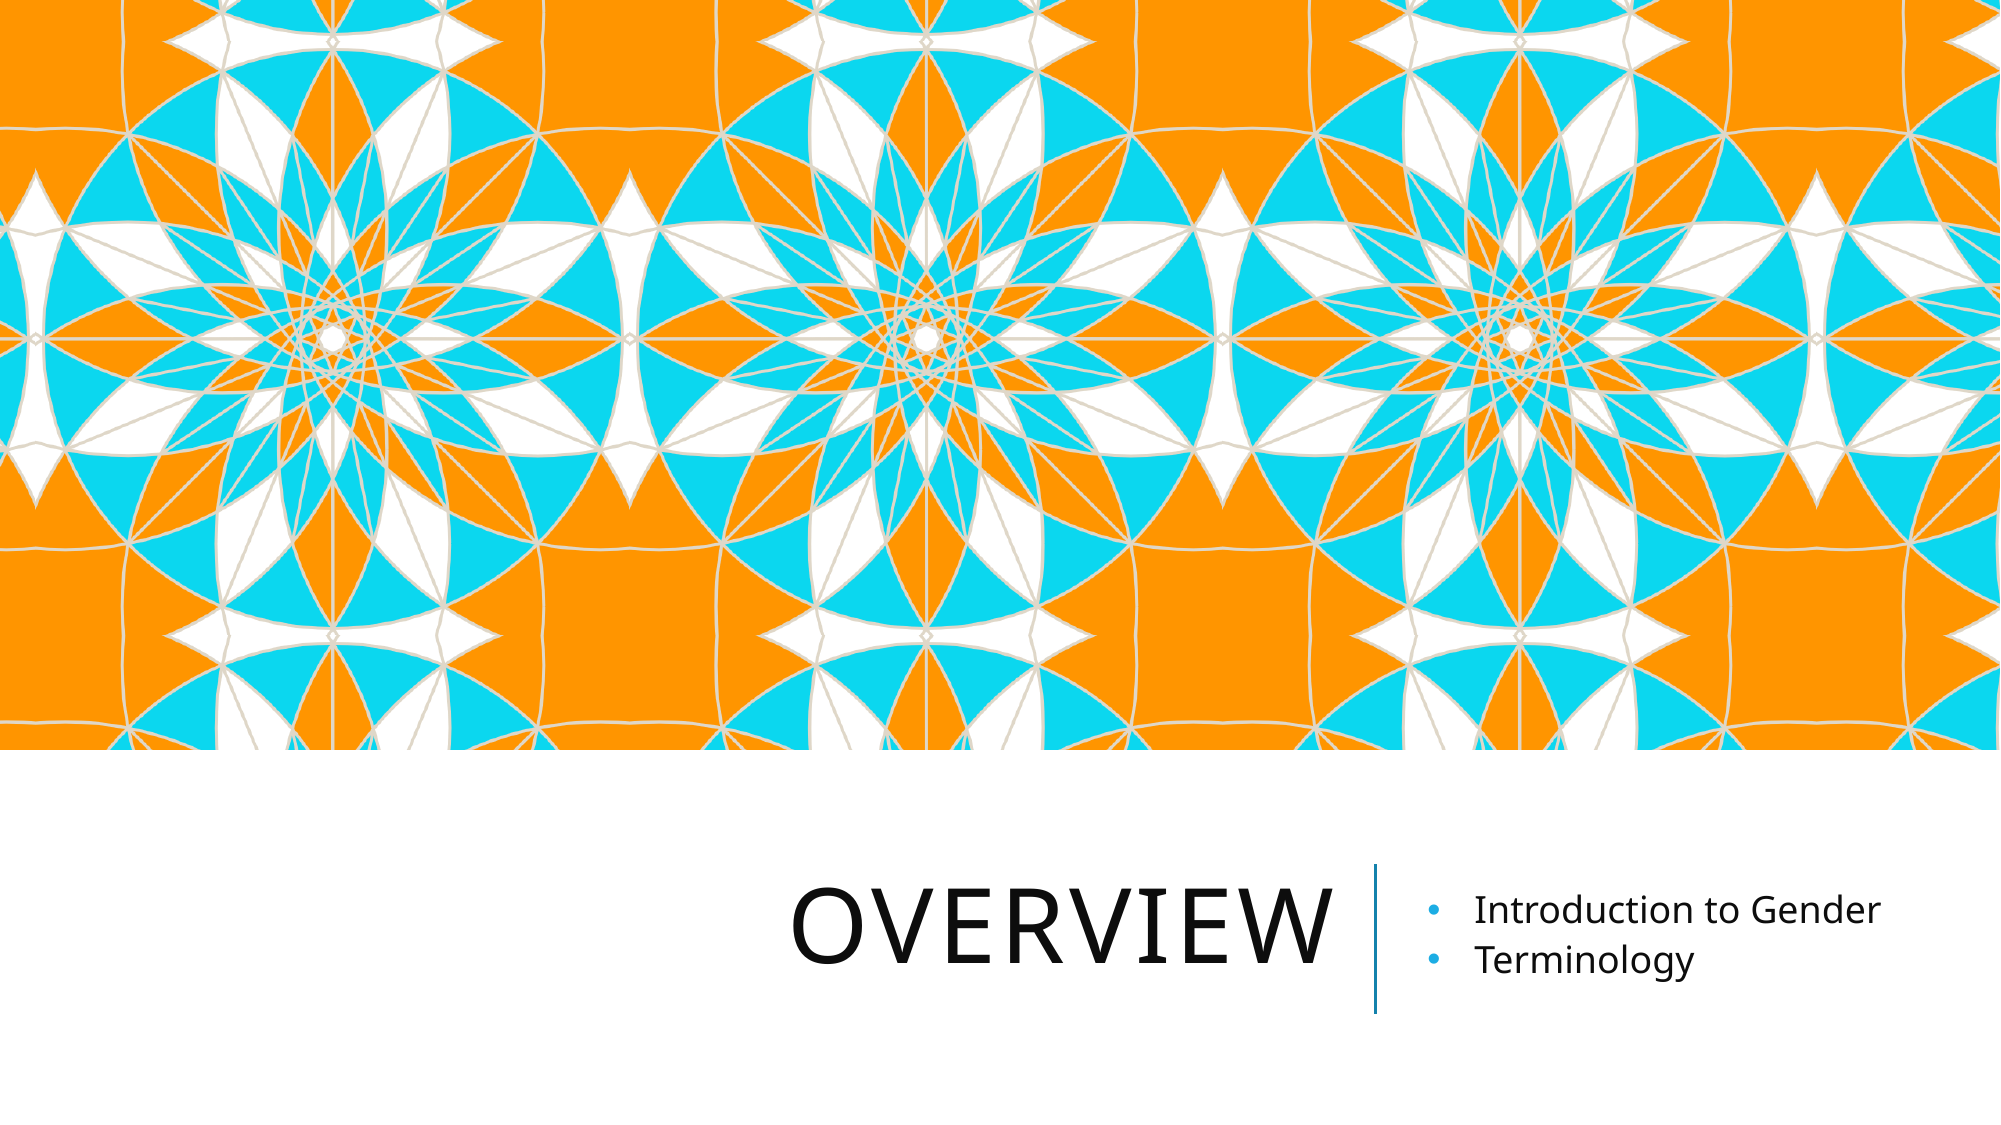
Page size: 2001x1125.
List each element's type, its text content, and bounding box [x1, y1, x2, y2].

picture [0, 0, 2000, 750]
title Overview [75, 813, 1350, 1054]
list Introduction to Gender Terminology [1412, 813, 1938, 1054]
